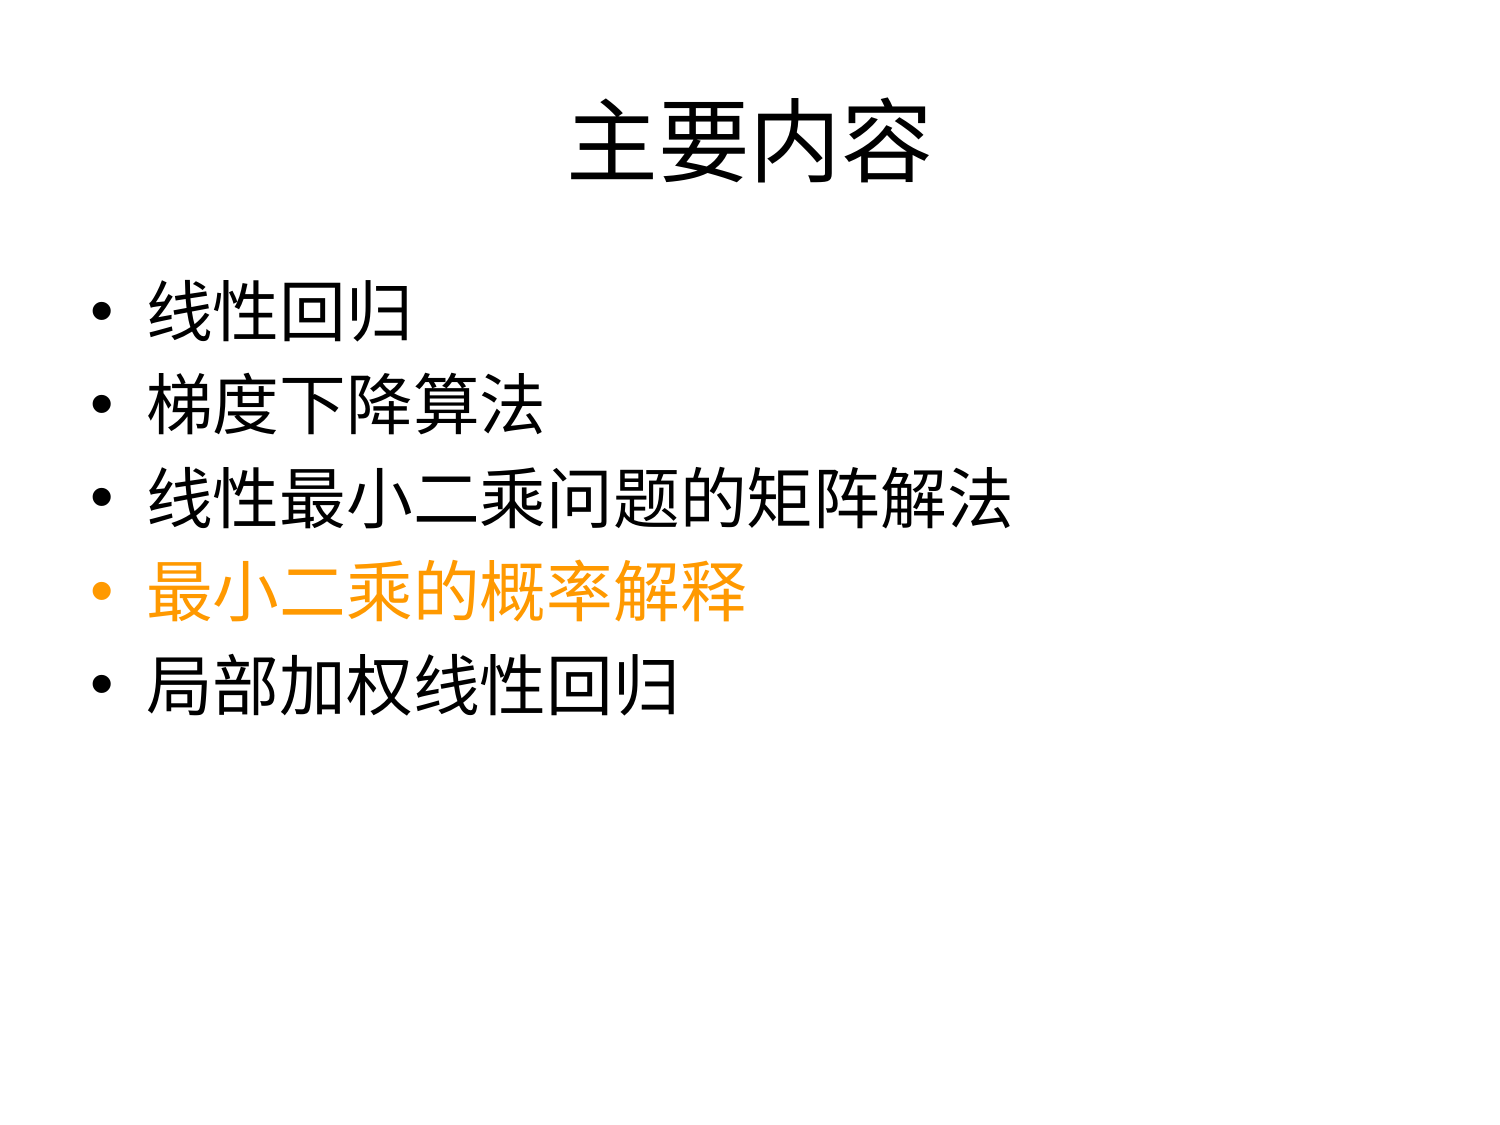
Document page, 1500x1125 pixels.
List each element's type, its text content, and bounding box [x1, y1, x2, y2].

list 线性回归 梯度下降算法 线性最小二乘问题的矩阵解法 最小二乘的概率解释 局部加权线性回归 [75, 262, 1425, 1005]
title 主要内容 [75, 45, 1425, 233]
